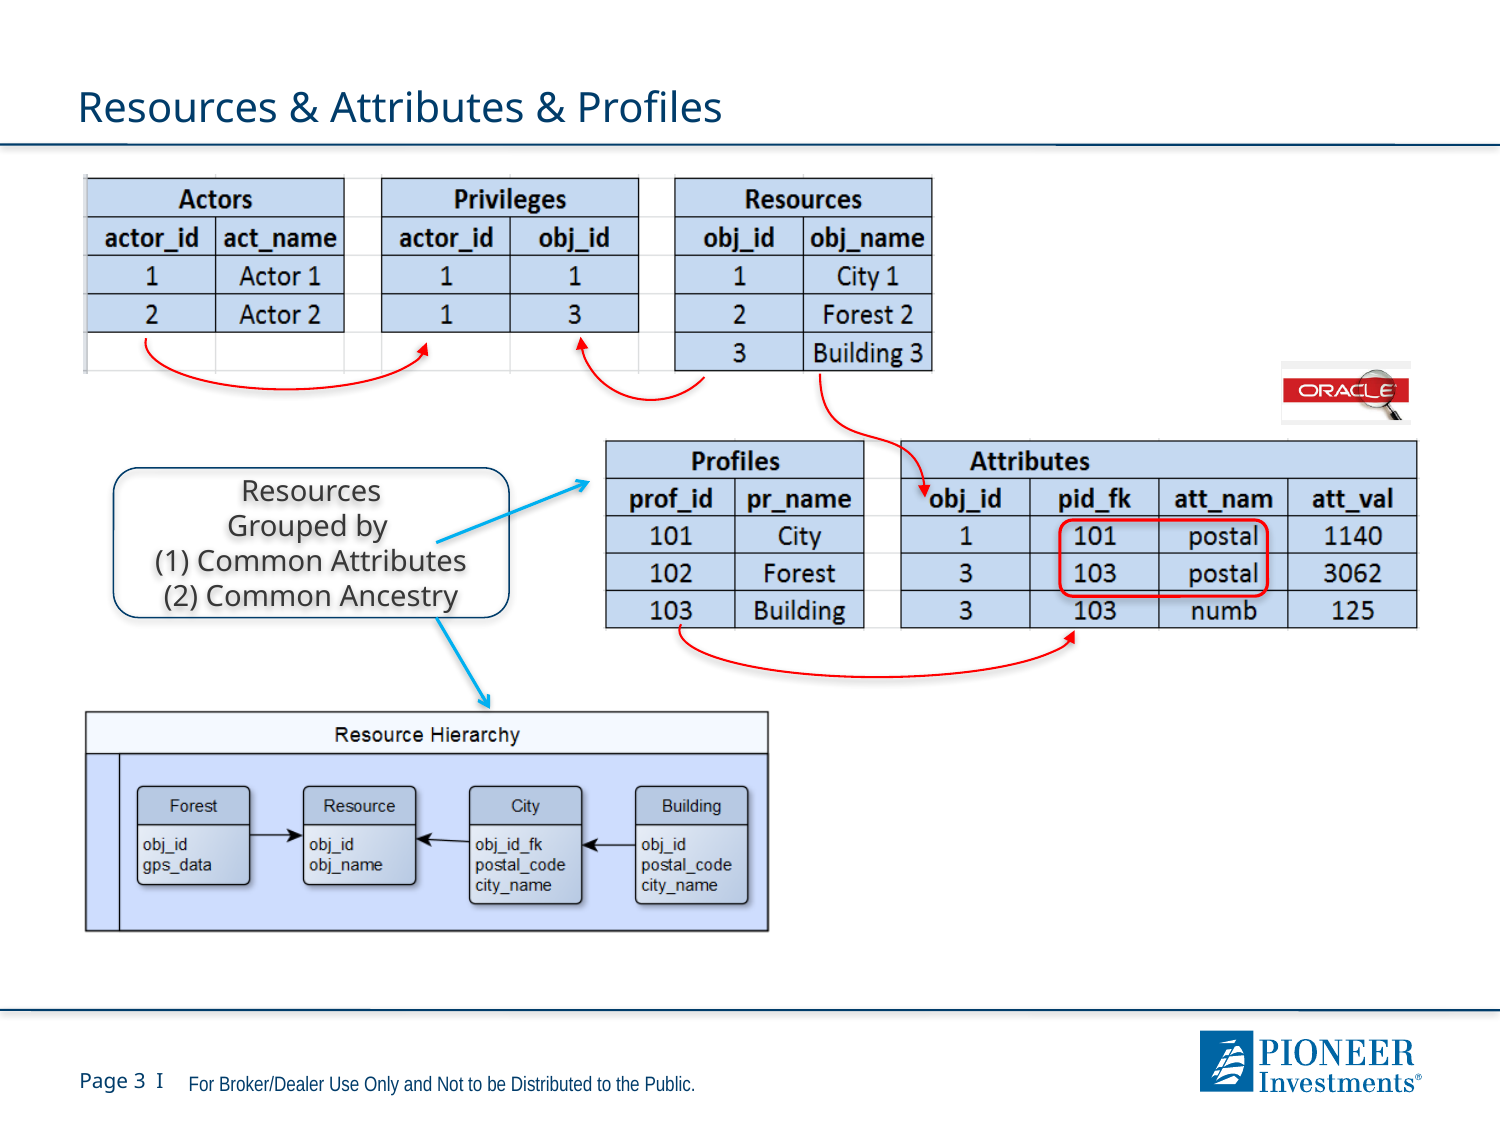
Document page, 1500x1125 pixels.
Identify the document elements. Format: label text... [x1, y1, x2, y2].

text_box [200, 382, 372, 392]
picture [82, 174, 936, 374]
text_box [435, 617, 491, 710]
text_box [435, 480, 591, 543]
text_box [680, 639, 1075, 680]
text_box Resources Grouped by (1) Common Attributes (2) Common Ancestry [112, 467, 510, 619]
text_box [810, 382, 935, 489]
picture [603, 438, 1420, 631]
picture [1280, 361, 1411, 426]
text_box [599, 382, 703, 403]
picture [81, 708, 772, 936]
title Resources & Attributes & Profiles [77, 17, 1423, 139]
